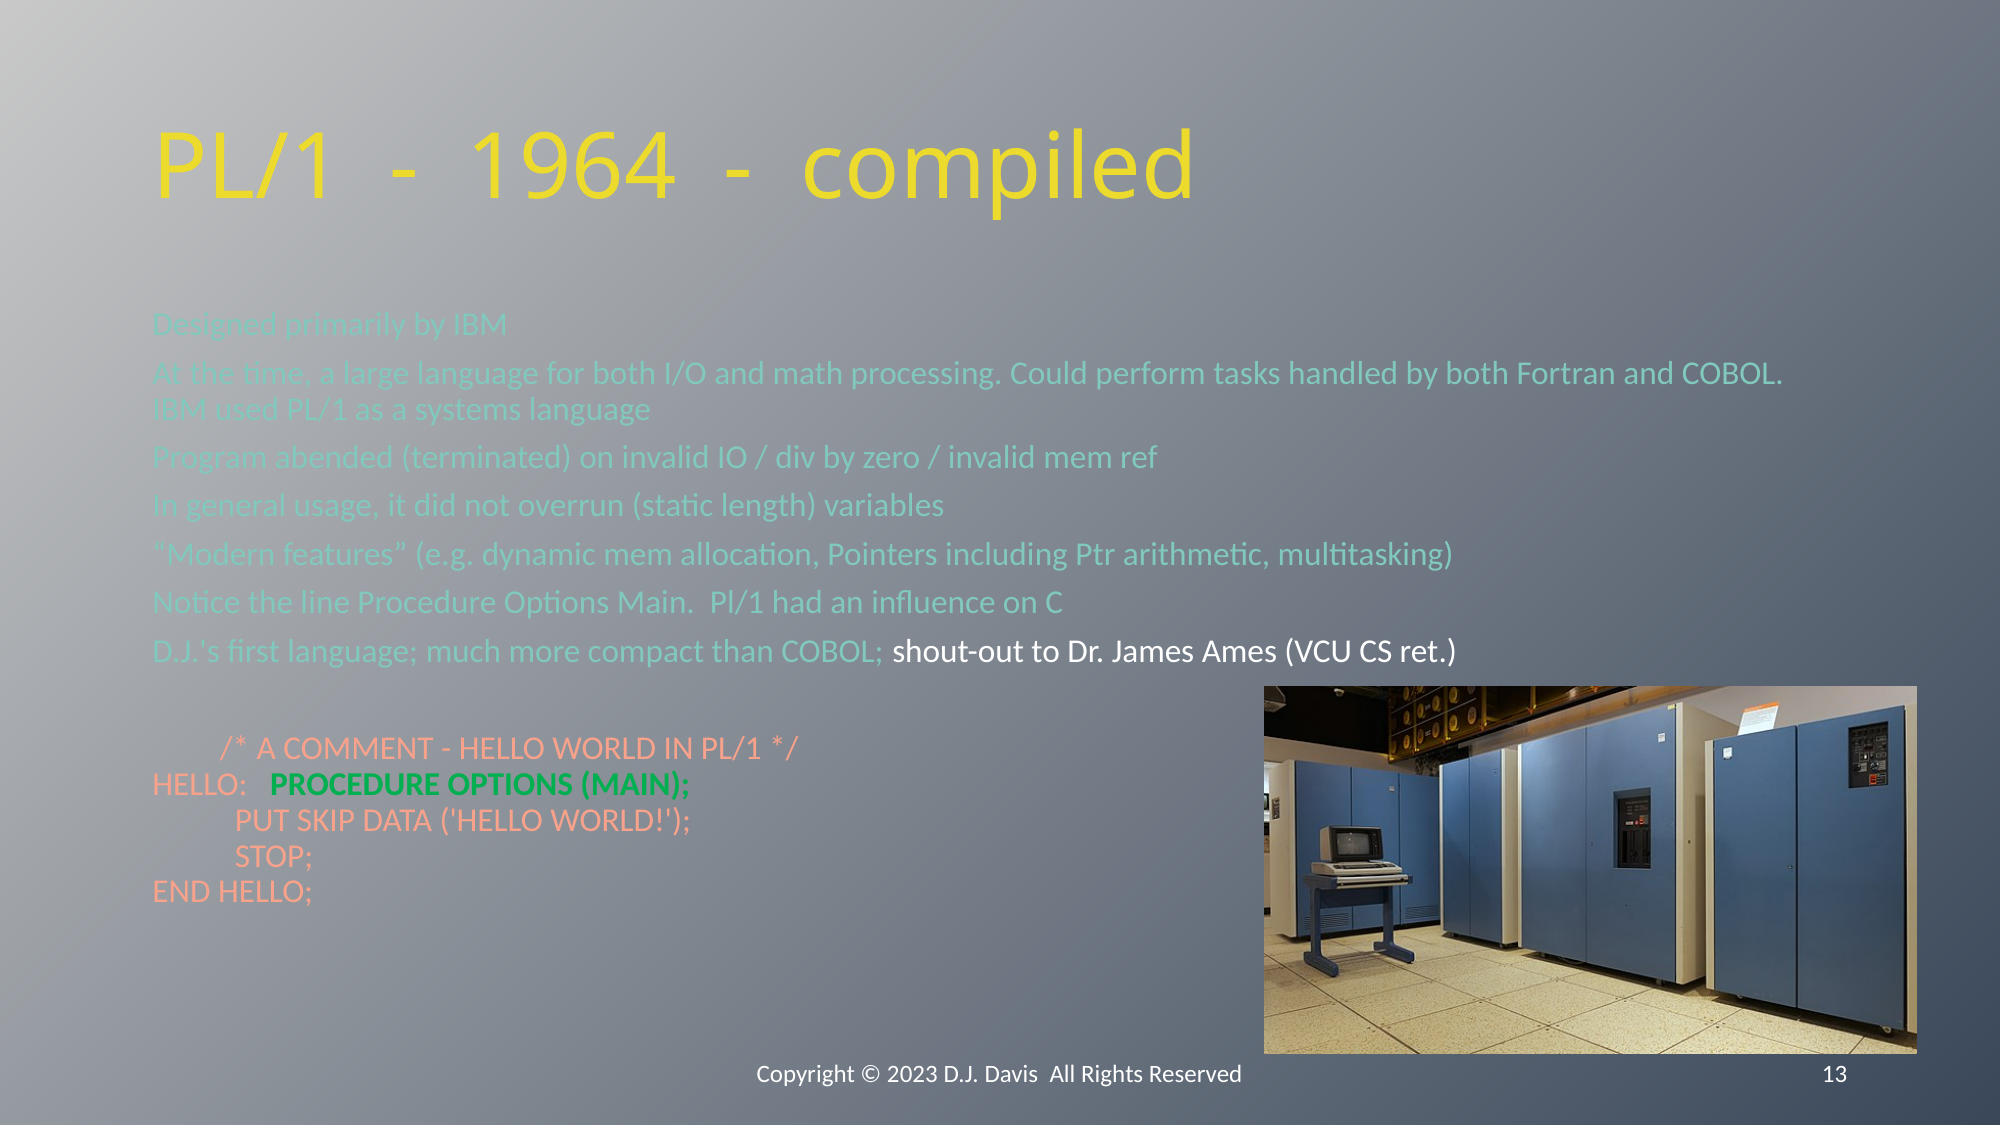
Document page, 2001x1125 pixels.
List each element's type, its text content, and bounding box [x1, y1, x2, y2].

footer Copyright © 2023 D.J. Davis All Rights Reserved [662, 1042, 1338, 1103]
slide_number 13 [1412, 1054, 1863, 1103]
picture [1263, 686, 1917, 1054]
title PL/1 - 1964 - compiled [137, 59, 1863, 278]
list Designed primarily by IBM At the time, a large language for both I/O and math processing. Could perform tasks handled by both Fortran and COBOL. IBM used PL/1 as a systems language Program abended (terminated) on invalid IO / div by zero / invalid mem ref In general usage, it did not overrun (static length) variables “Modern features” (e.g. dynamic mem allocation, Pointers including Ptr arithmetic, multitasking) Notice the line Procedure Options Main. Pl/1 had an influence on C D.J.'s first language; much more compact than COBOL; shout-out to Dr. James Ames (VCU CS ret.) /* A COMMENT - HELLO WORLD IN PL/1 */ HELLO: PROCEDURE OPTIONS (MAIN); PUT SKIP DATA ('HELLO WORLD!'); STOP; END HELLO; [137, 299, 1863, 1014]
